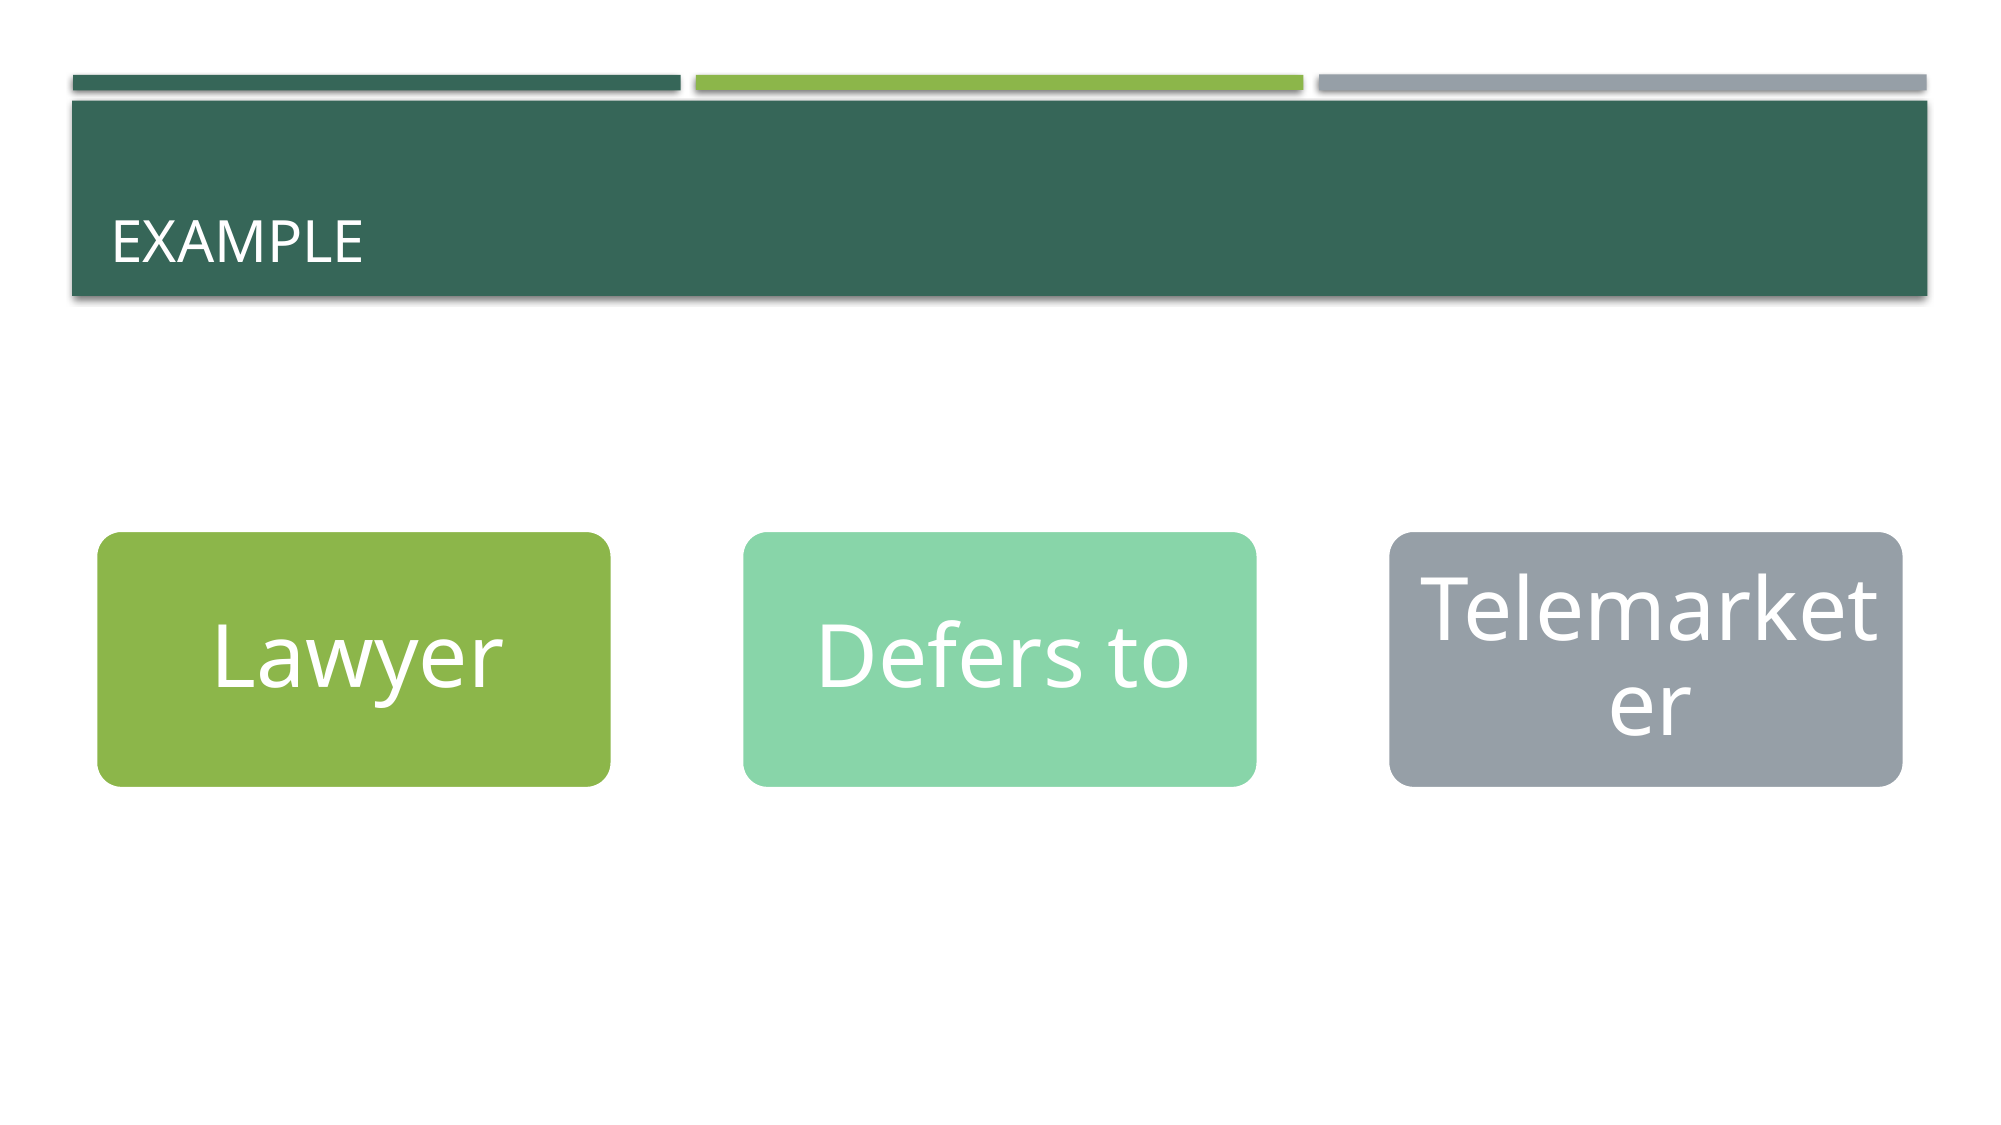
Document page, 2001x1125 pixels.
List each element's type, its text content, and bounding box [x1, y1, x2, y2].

title Example [95, 115, 1905, 282]
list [94, 357, 1906, 962]
